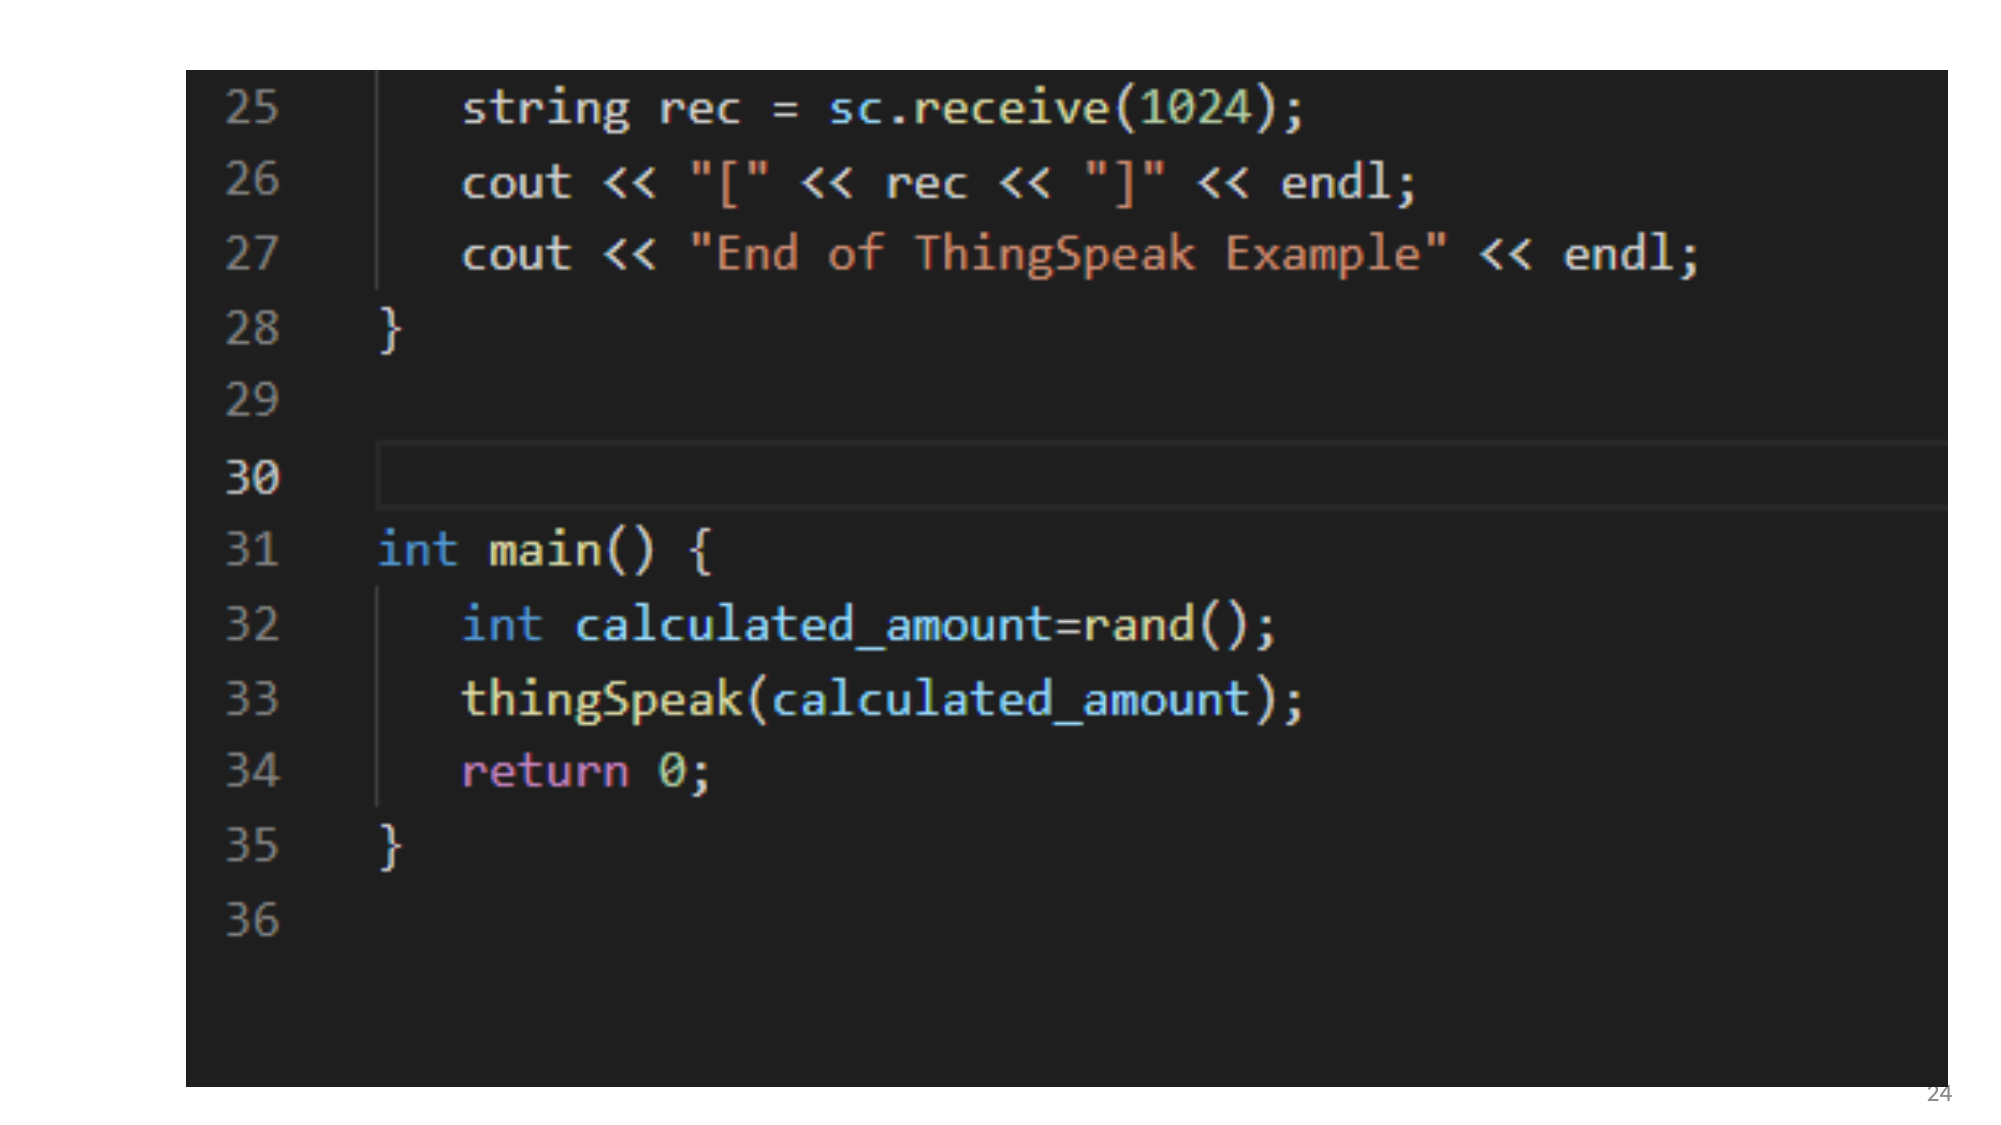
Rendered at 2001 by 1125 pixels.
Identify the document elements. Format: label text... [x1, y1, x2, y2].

picture [186, 70, 1948, 1087]
slide_number 24 [1894, 1061, 1968, 1121]
